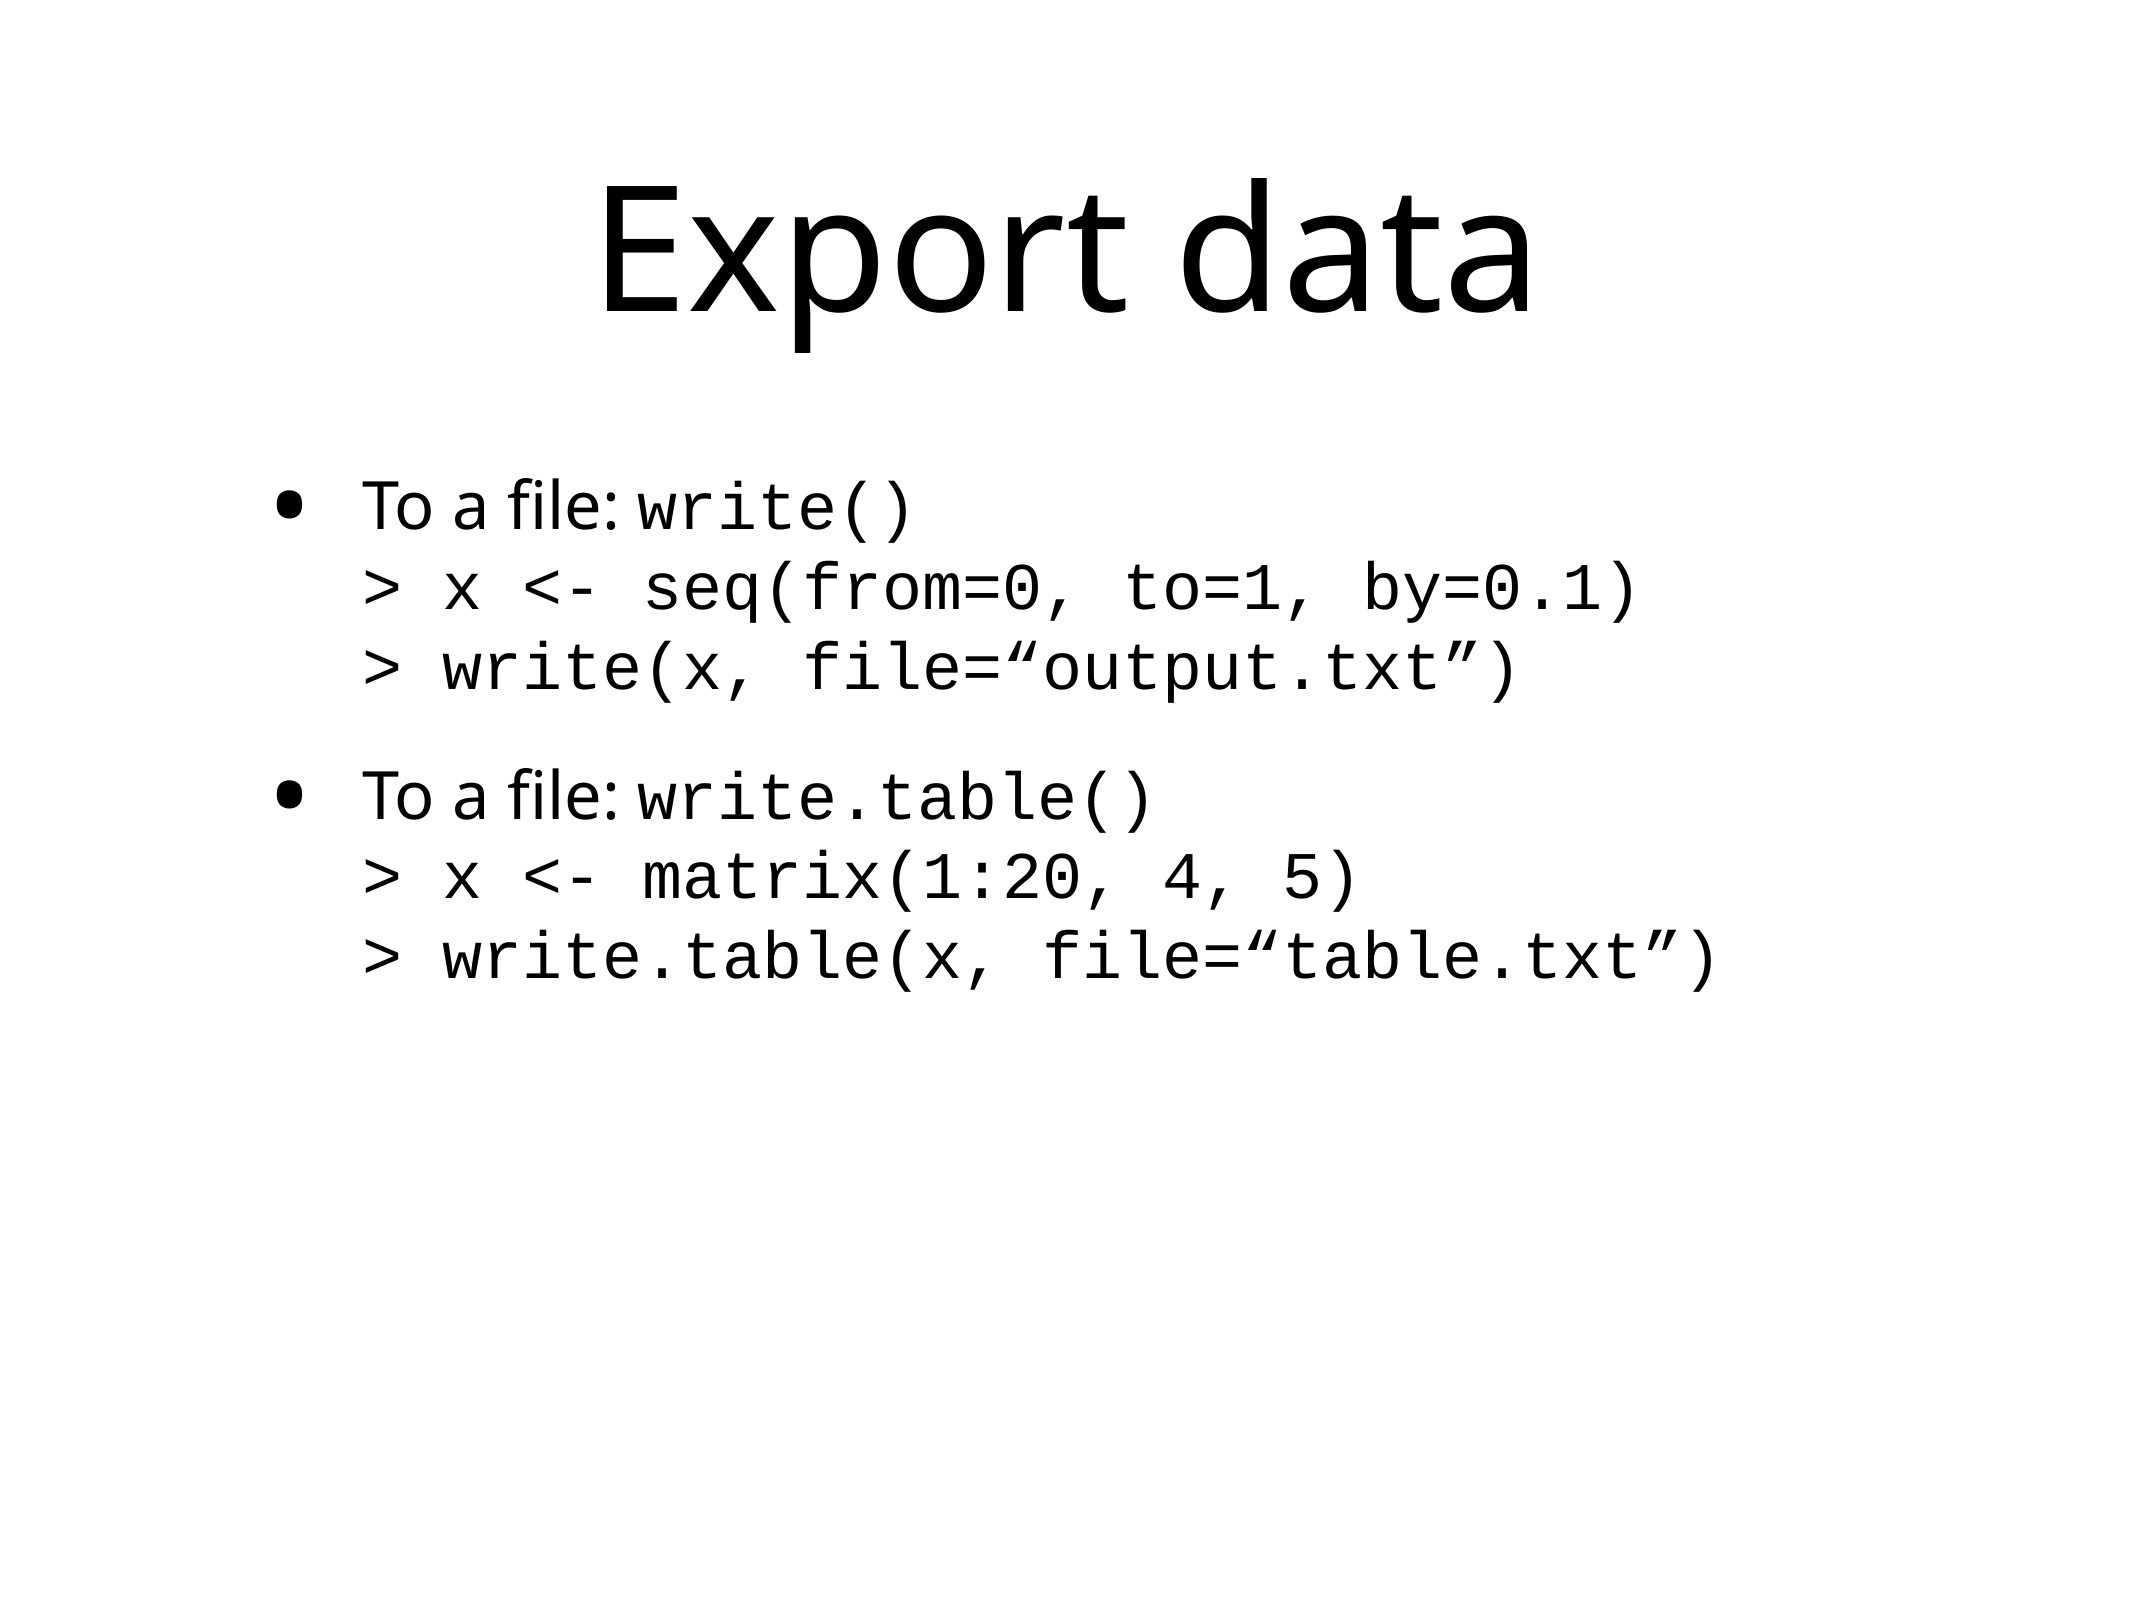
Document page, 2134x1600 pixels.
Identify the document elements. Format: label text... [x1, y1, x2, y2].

title Export data [207, 41, 1926, 443]
list To a file: write() > x <- seq(from=0, to=1, by=0.1) > write(x, file=“output.txt”) To a file: write.table() > x <- matrix(1:20, 4, 5) > write.table(x, file=“table.txt”) [207, 453, 1926, 1393]
